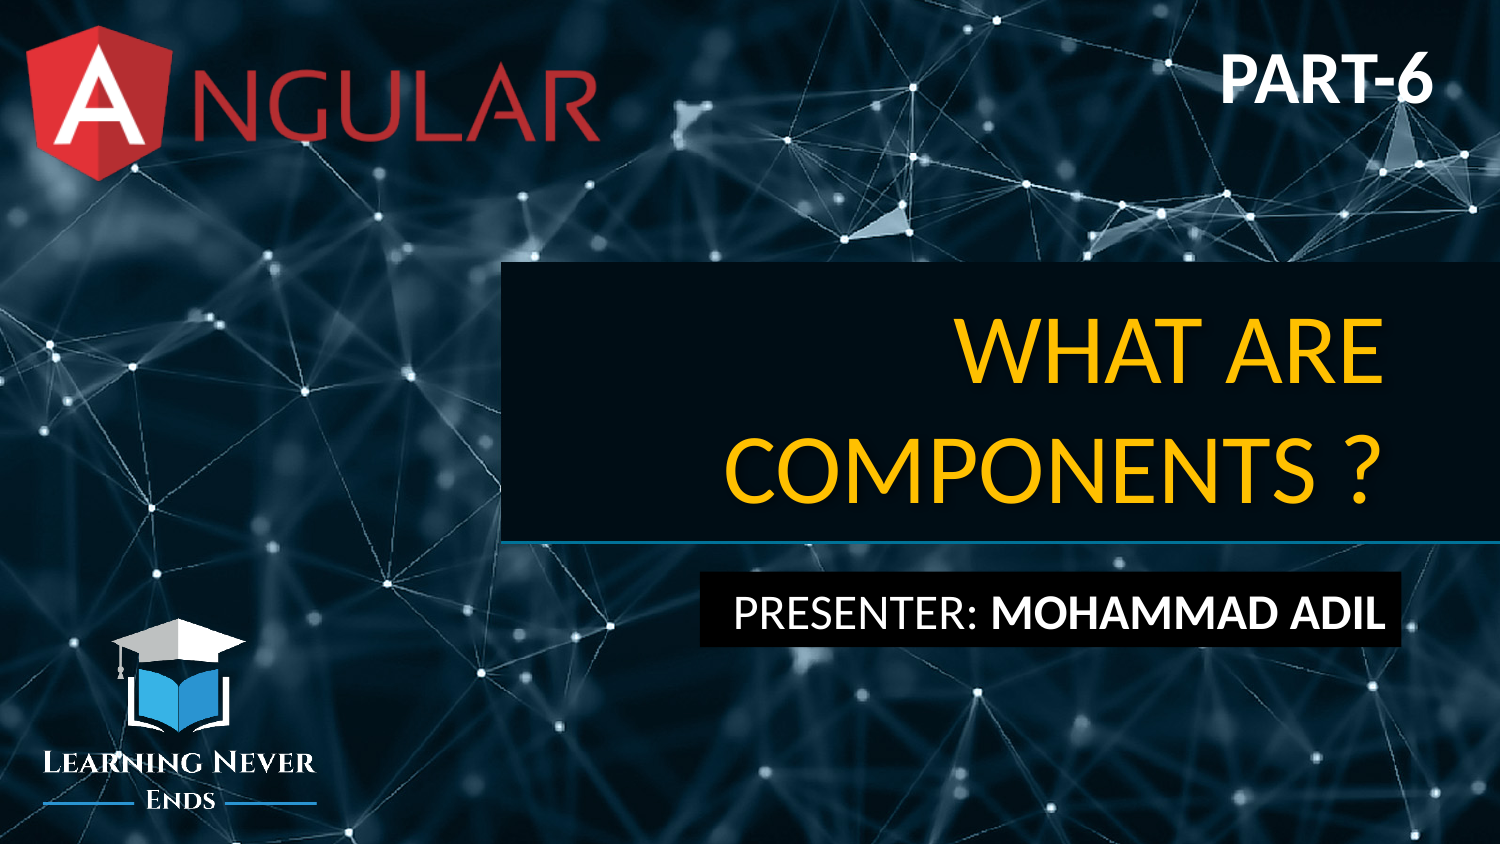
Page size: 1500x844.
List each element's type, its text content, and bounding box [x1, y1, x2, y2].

title WHAT ARE COMPONENTS ? [349, 265, 1402, 541]
subtitle PRESENTER: MOHAMMAD ADIL [699, 571, 1402, 648]
picture [0, 0, 1500, 844]
text_box PART-6 [1204, 21, 1450, 126]
